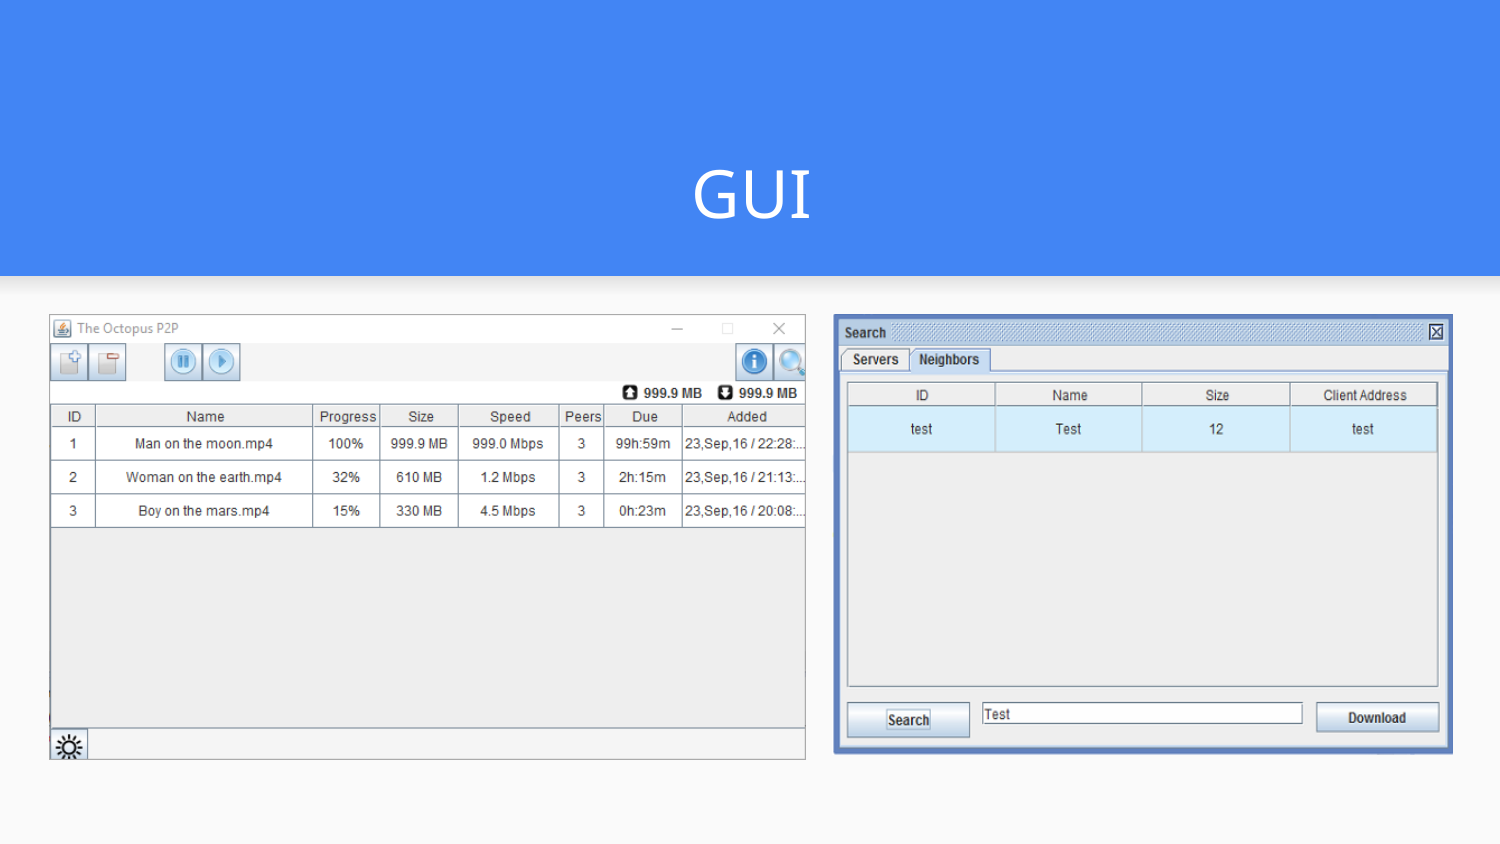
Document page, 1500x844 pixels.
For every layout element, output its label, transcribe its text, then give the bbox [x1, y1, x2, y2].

picture [48, 314, 806, 760]
picture [831, 314, 1454, 755]
title GUI [77, 121, 1427, 248]
